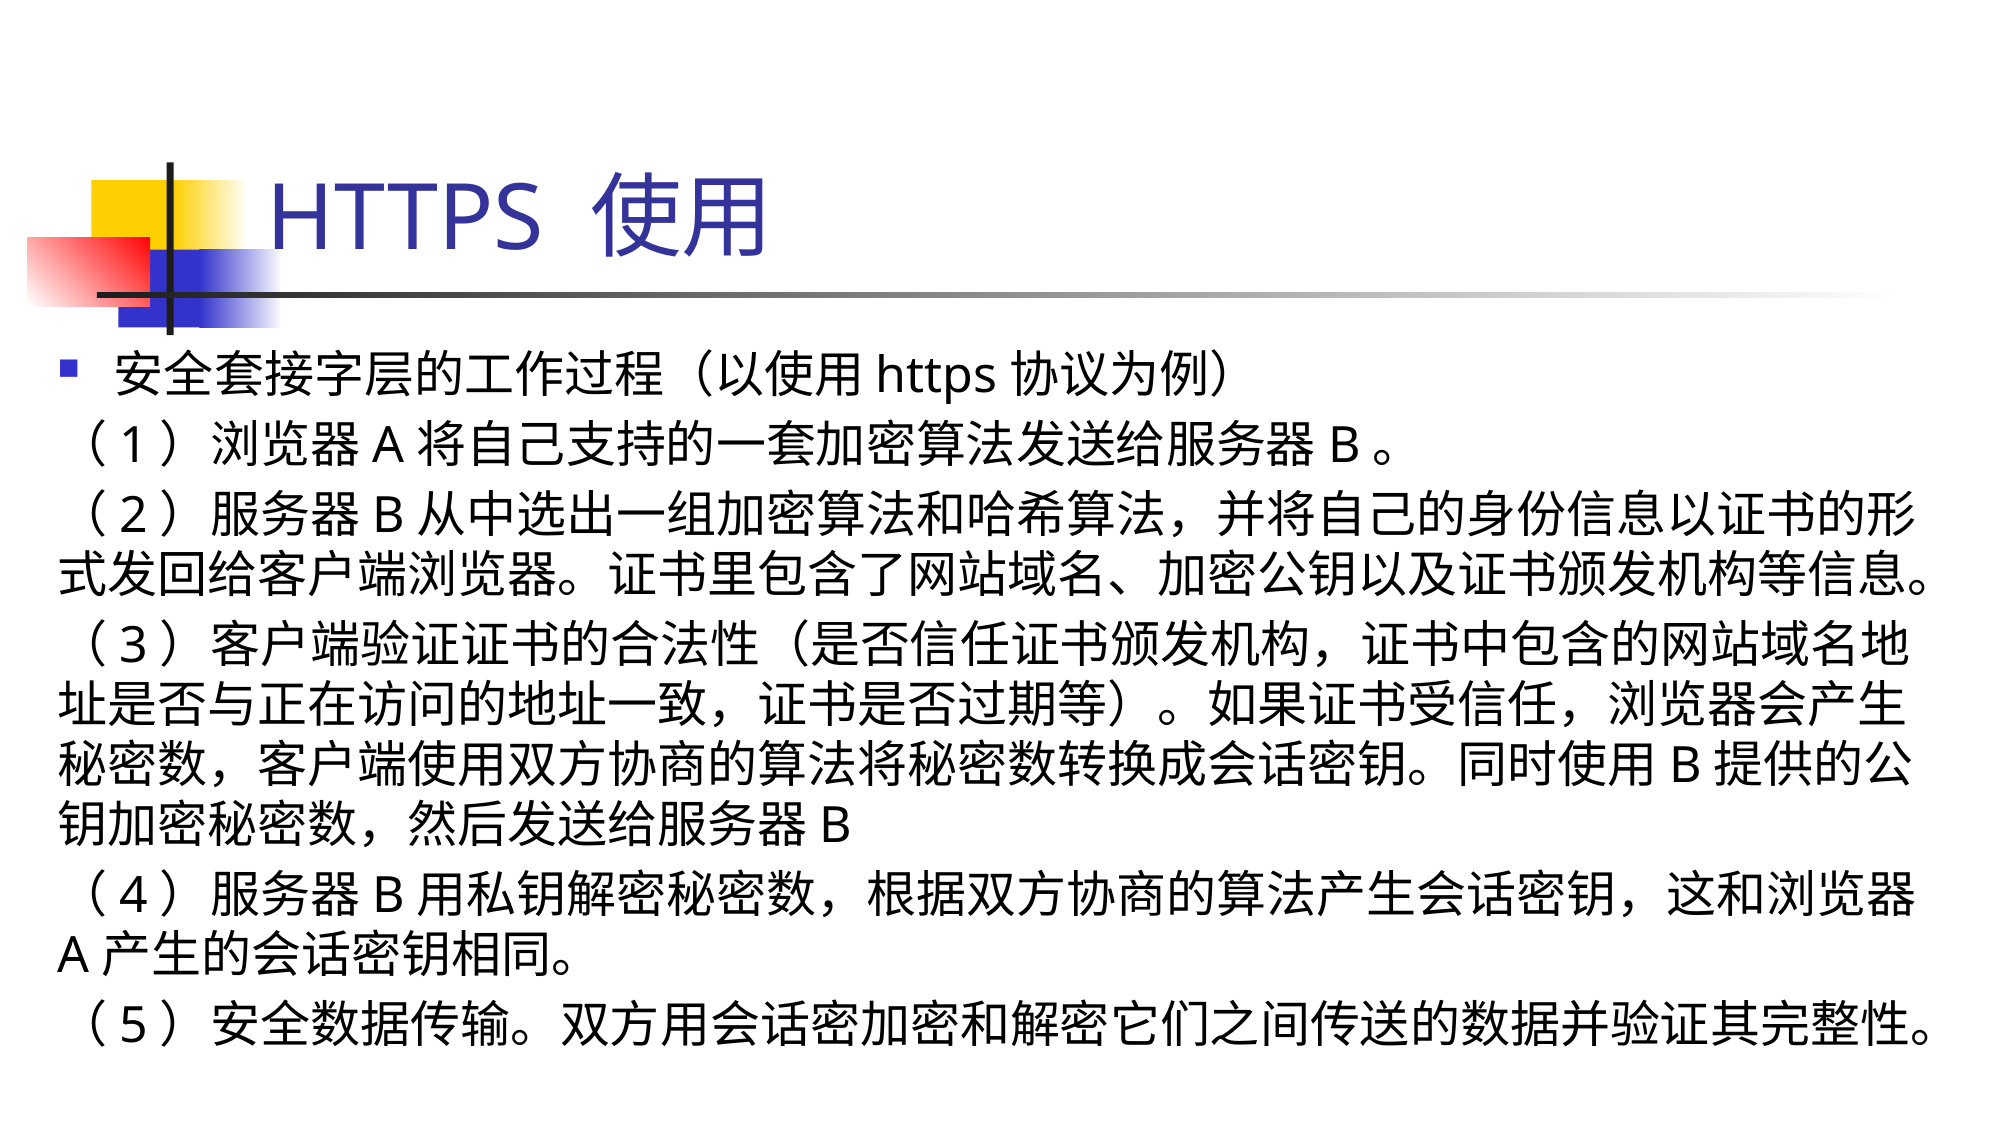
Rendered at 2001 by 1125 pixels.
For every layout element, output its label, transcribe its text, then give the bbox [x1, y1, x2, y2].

title HTTPS 使用 [251, 35, 1957, 275]
list 安全套接字层的工作过程（以使用https协议为例） （1）浏览器A将自己支持的一套加密算法发送给服务器B。 （2）服务器B从中选出一组加密算法和哈希算法，并将自己的身份信息以证书的形式发回给客户端浏览器。证书里包含了网站域名、加密公钥以及证书颁发机构等信息。 （3）客户端验证证书的合法性（是否信任证书颁发机构，证书中包含的网站域名地址是否与正在访问的地址一致，证书是否过期等）。如果证书受信任，浏览器会产生秘密数，客户端使用双方协商的算法将秘密数转换成会话密钥。同时使用B提供的公钥加密秘密数，然后发送给服务器B （4）服务器B用私钥解密秘密数，根据双方协商的算法产生会话密钥，这和浏览器A产生的会话密钥相同。 （5）安全数据传输。双方用会话密加密和解密它们之间传送的数据并验证其完整性。 [42, 335, 1969, 1010]
